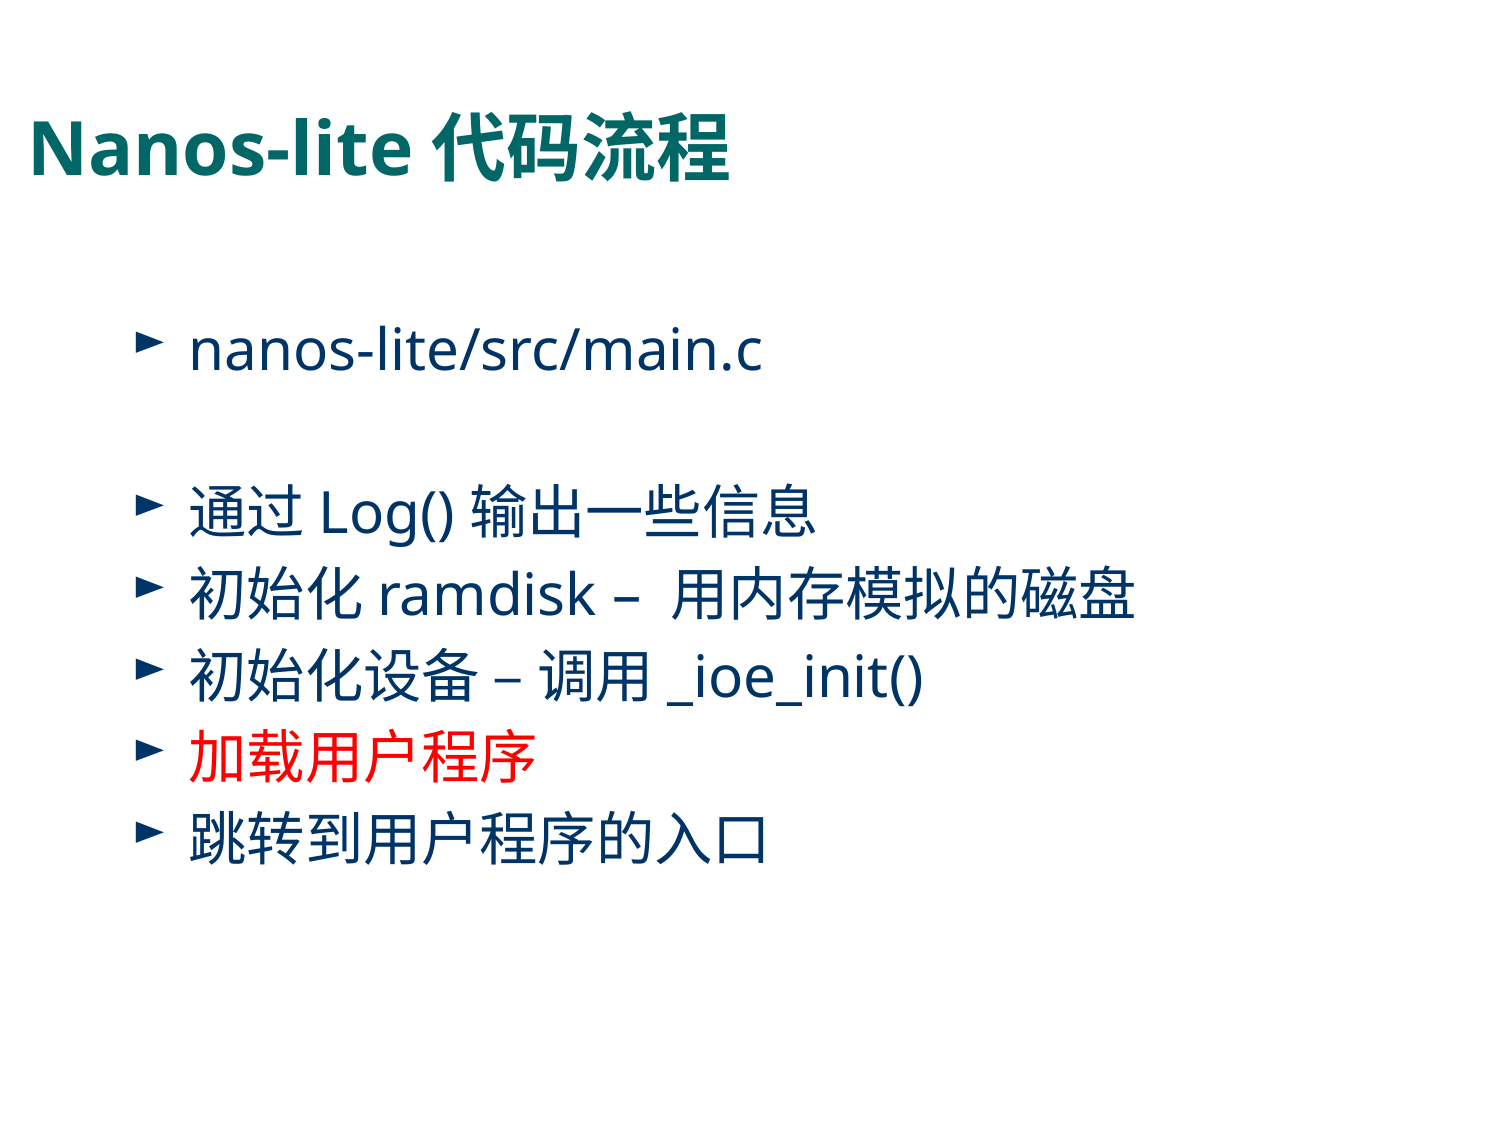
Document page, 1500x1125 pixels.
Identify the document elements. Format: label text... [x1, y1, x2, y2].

list nanos-lite/src/main.c 通过Log()输出一些信息 初始化ramdisk – 用内存模拟的磁盘 初始化设备 – 调用_ioe_init() 加载用户程序 跳转到用户程序的入口 [116, 304, 1471, 1095]
title Nanos-lite代码流程 [12, 11, 1313, 200]
